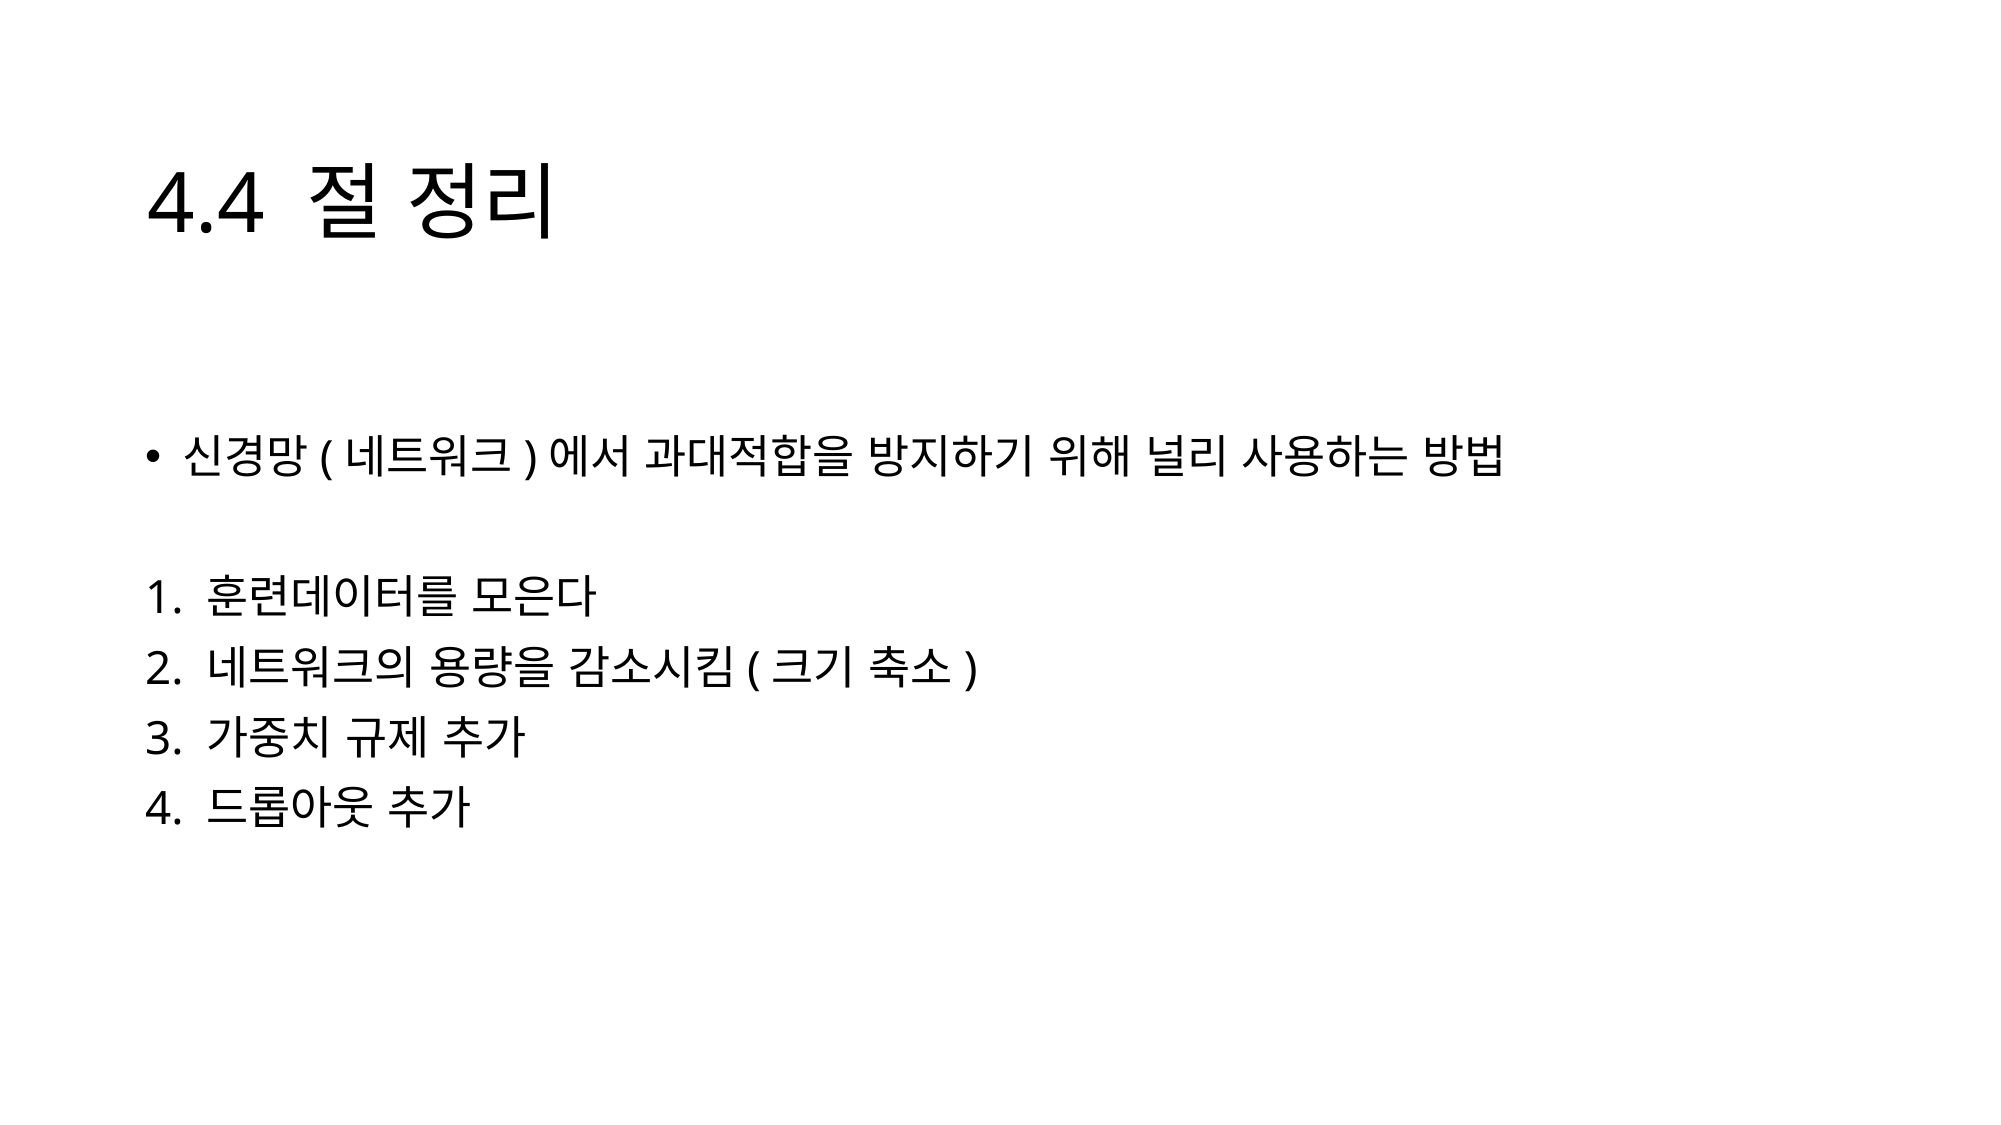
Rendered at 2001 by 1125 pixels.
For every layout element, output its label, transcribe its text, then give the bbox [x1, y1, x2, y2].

title 4.4 절 정리 [132, 63, 1648, 259]
list 신경망(네트워크)에서 과대적합을 방지하기 위해 널리 사용하는 방법 1. 훈련데이터를 모은다 2. 네트워크의 용량을 감소시킴(크기 축소) 3. 가중치 규제 추가 4. 드롭아웃 추가 [130, 426, 1795, 990]
